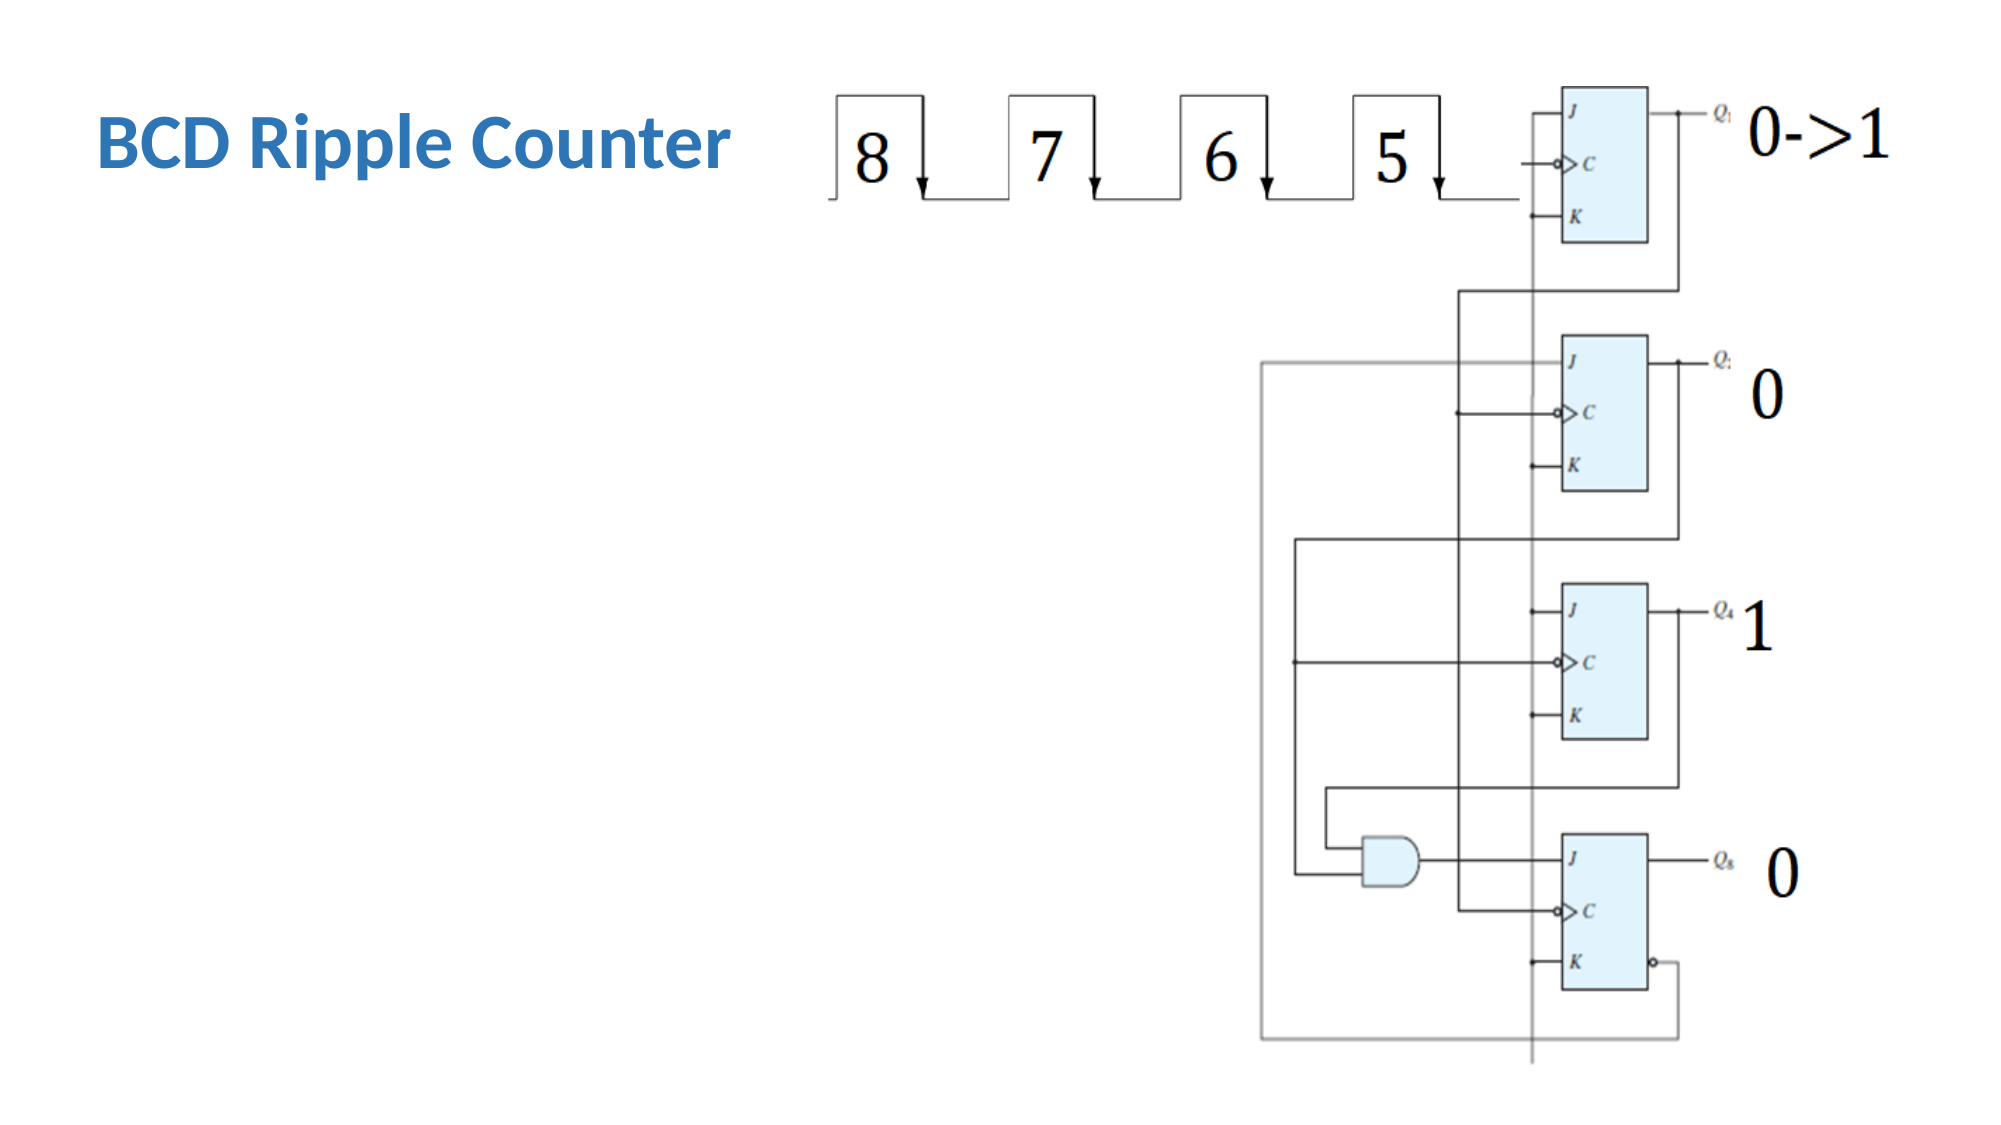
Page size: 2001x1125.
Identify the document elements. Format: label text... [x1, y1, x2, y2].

picture [826, 86, 1940, 1079]
title BCD Ripple Counter [81, 89, 767, 198]
